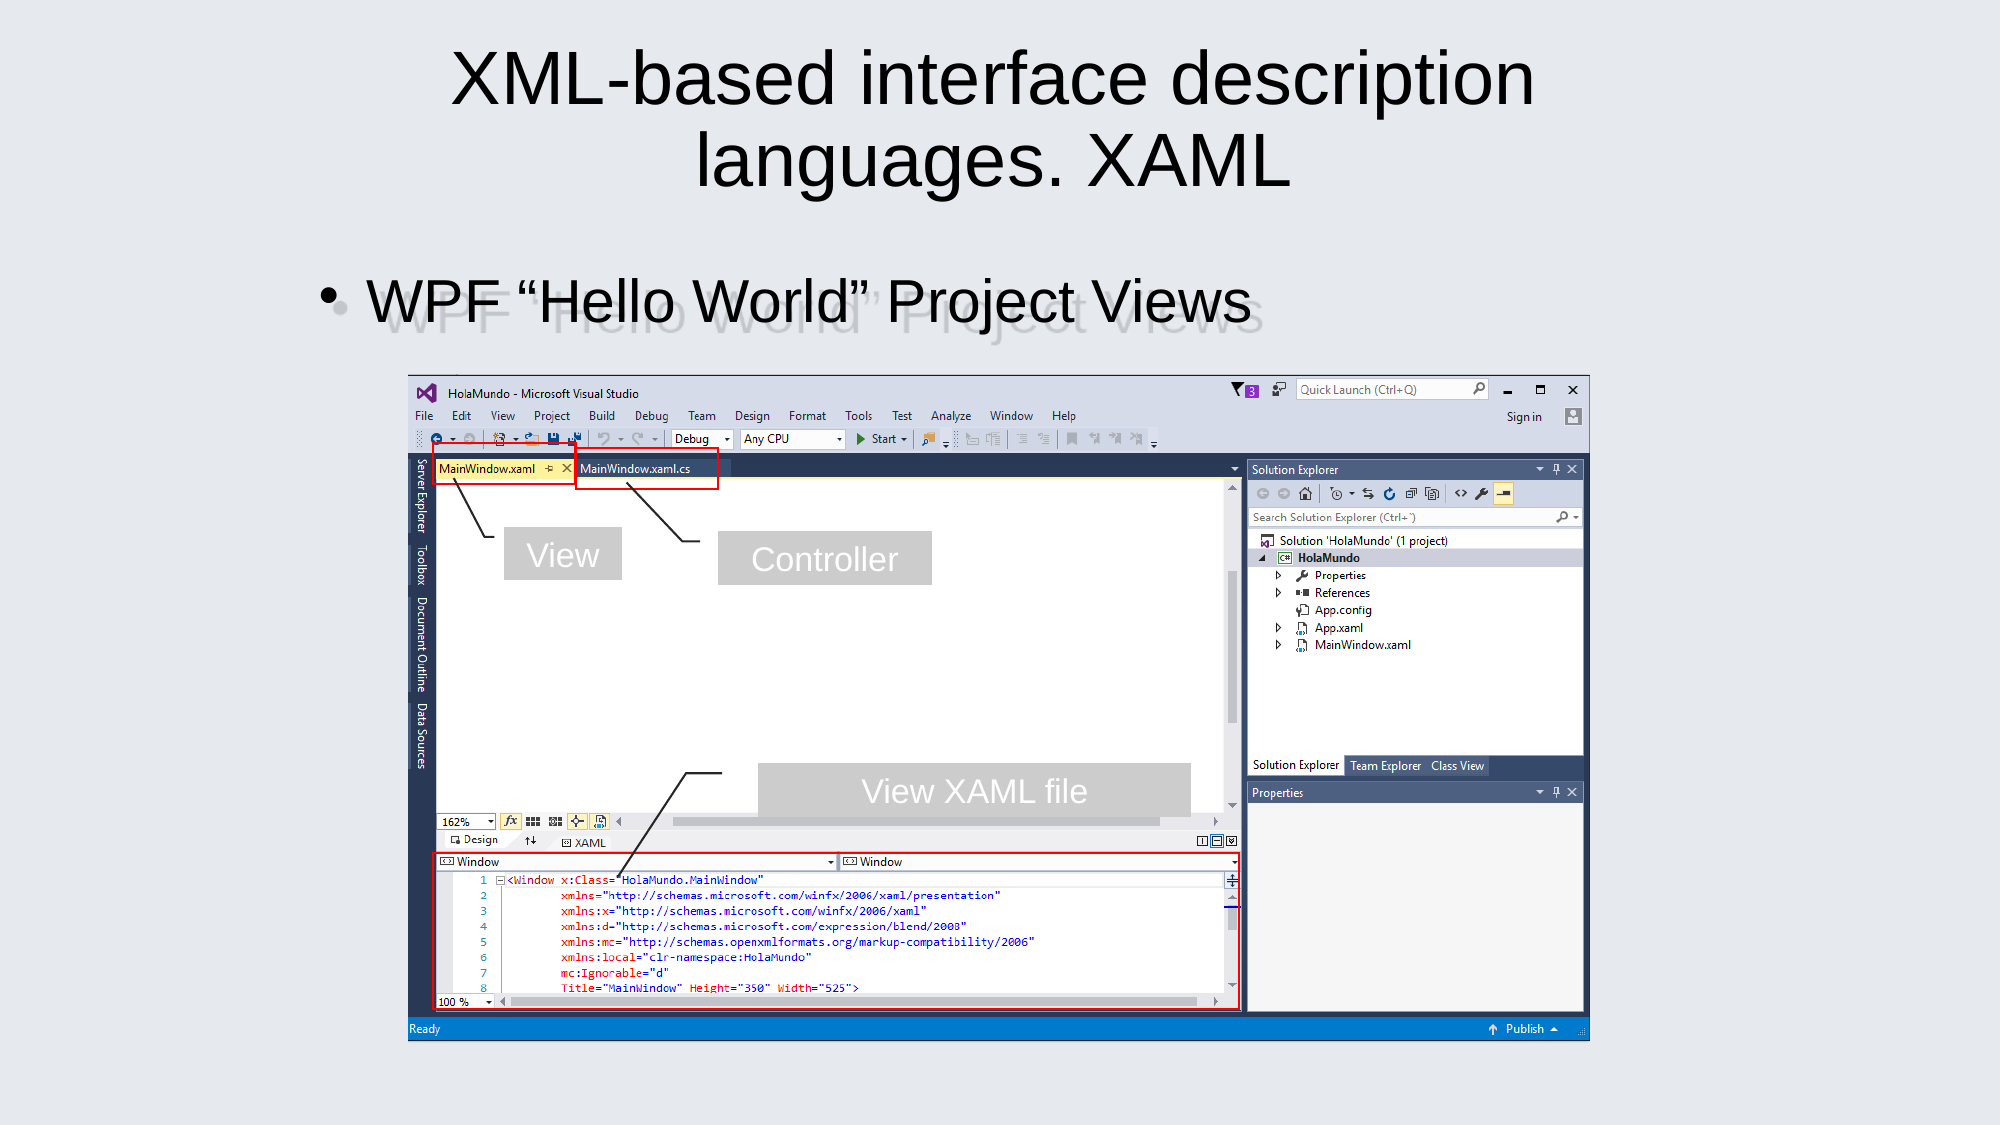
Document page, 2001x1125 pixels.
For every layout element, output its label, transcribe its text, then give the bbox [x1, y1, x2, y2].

list WPF “Hello World” Project Views [302, 269, 1696, 1074]
picture [408, 374, 1590, 1043]
title XML-based interface description languages. XAML [319, 0, 1670, 242]
